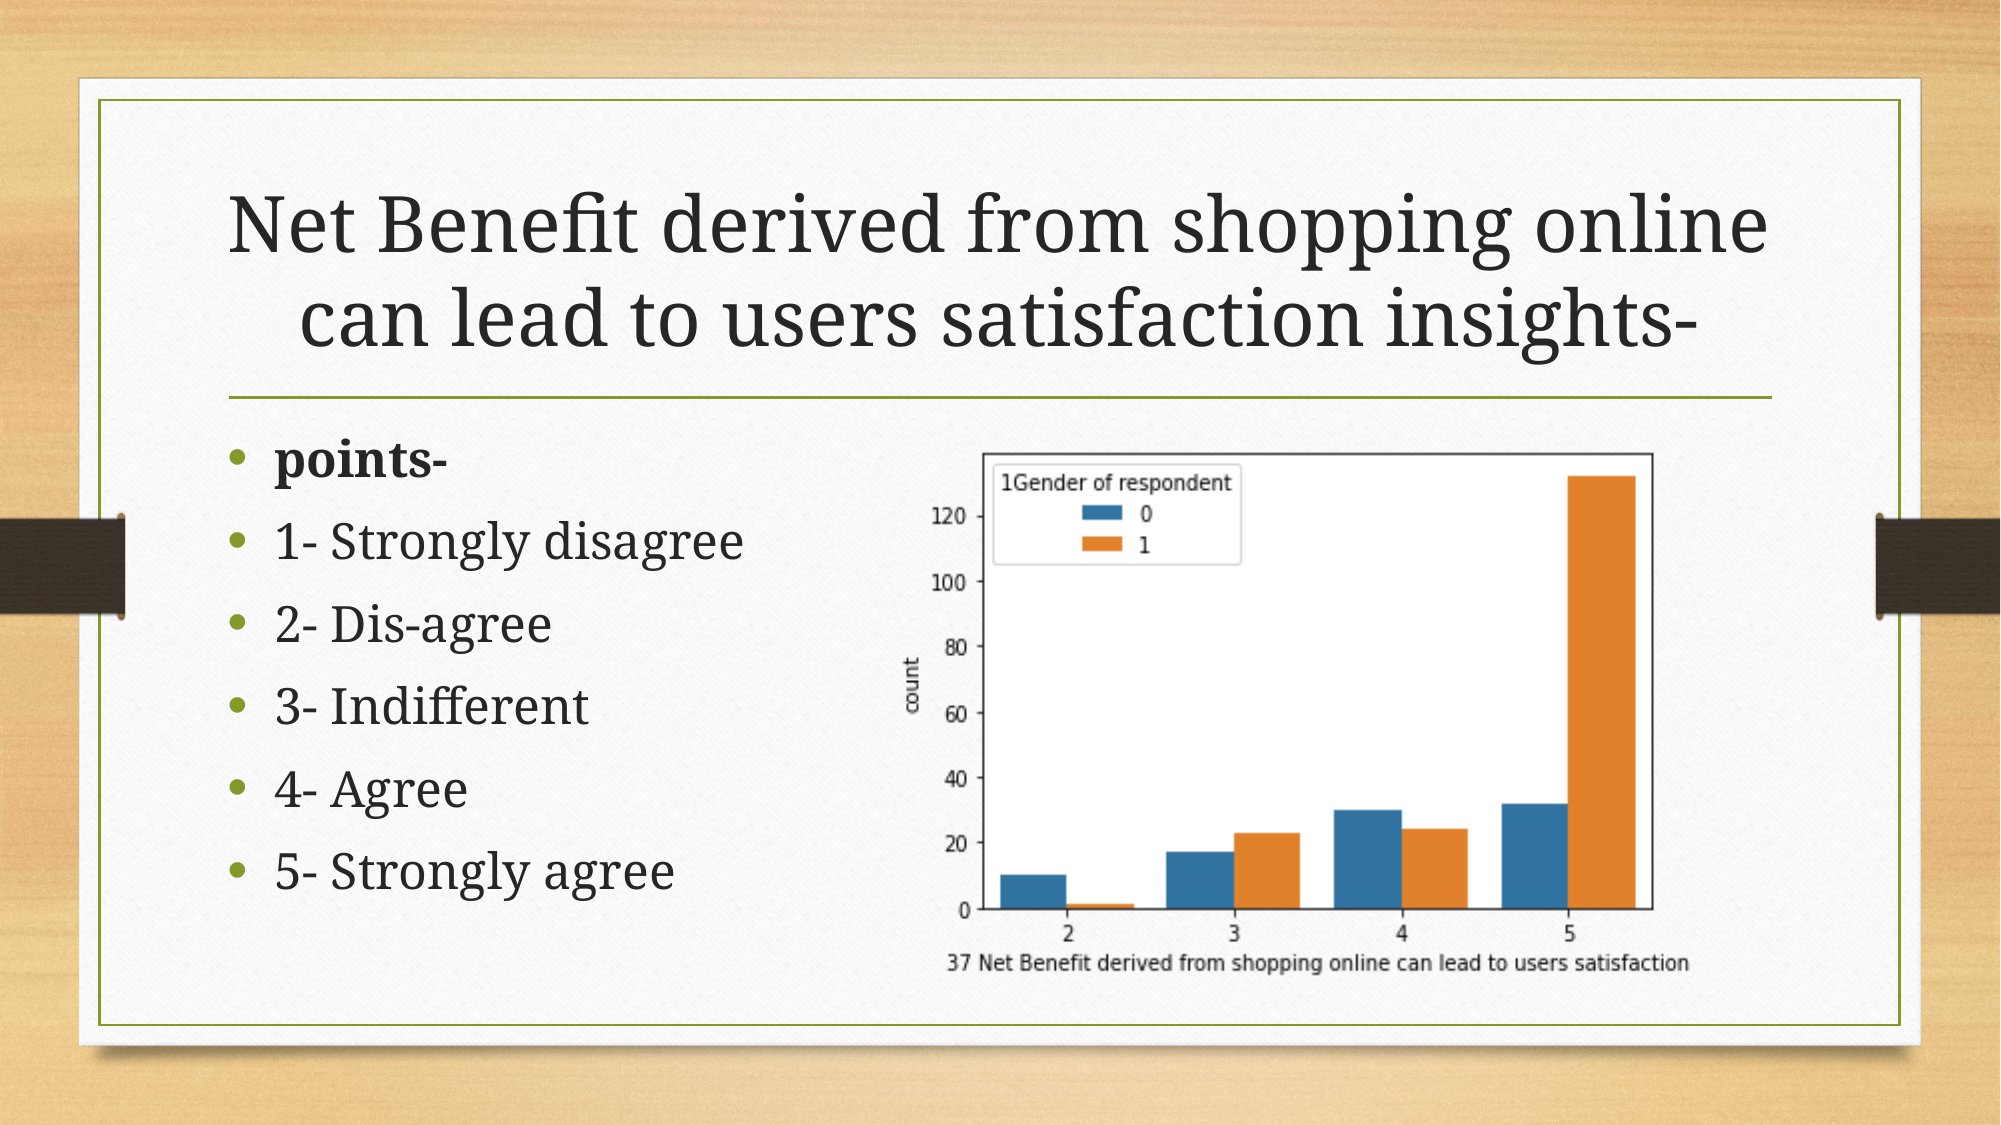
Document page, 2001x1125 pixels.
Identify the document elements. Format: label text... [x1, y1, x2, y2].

picture [0, 0, 2001, 1125]
list points- 1- Strongly disagree 2- Dis-agree 3- Indifferent 4- Agree 5- Strongly agree [212, 419, 1788, 964]
title Net Benefit derived from shopping online can lead to users satisfaction insights- [212, 161, 1788, 375]
